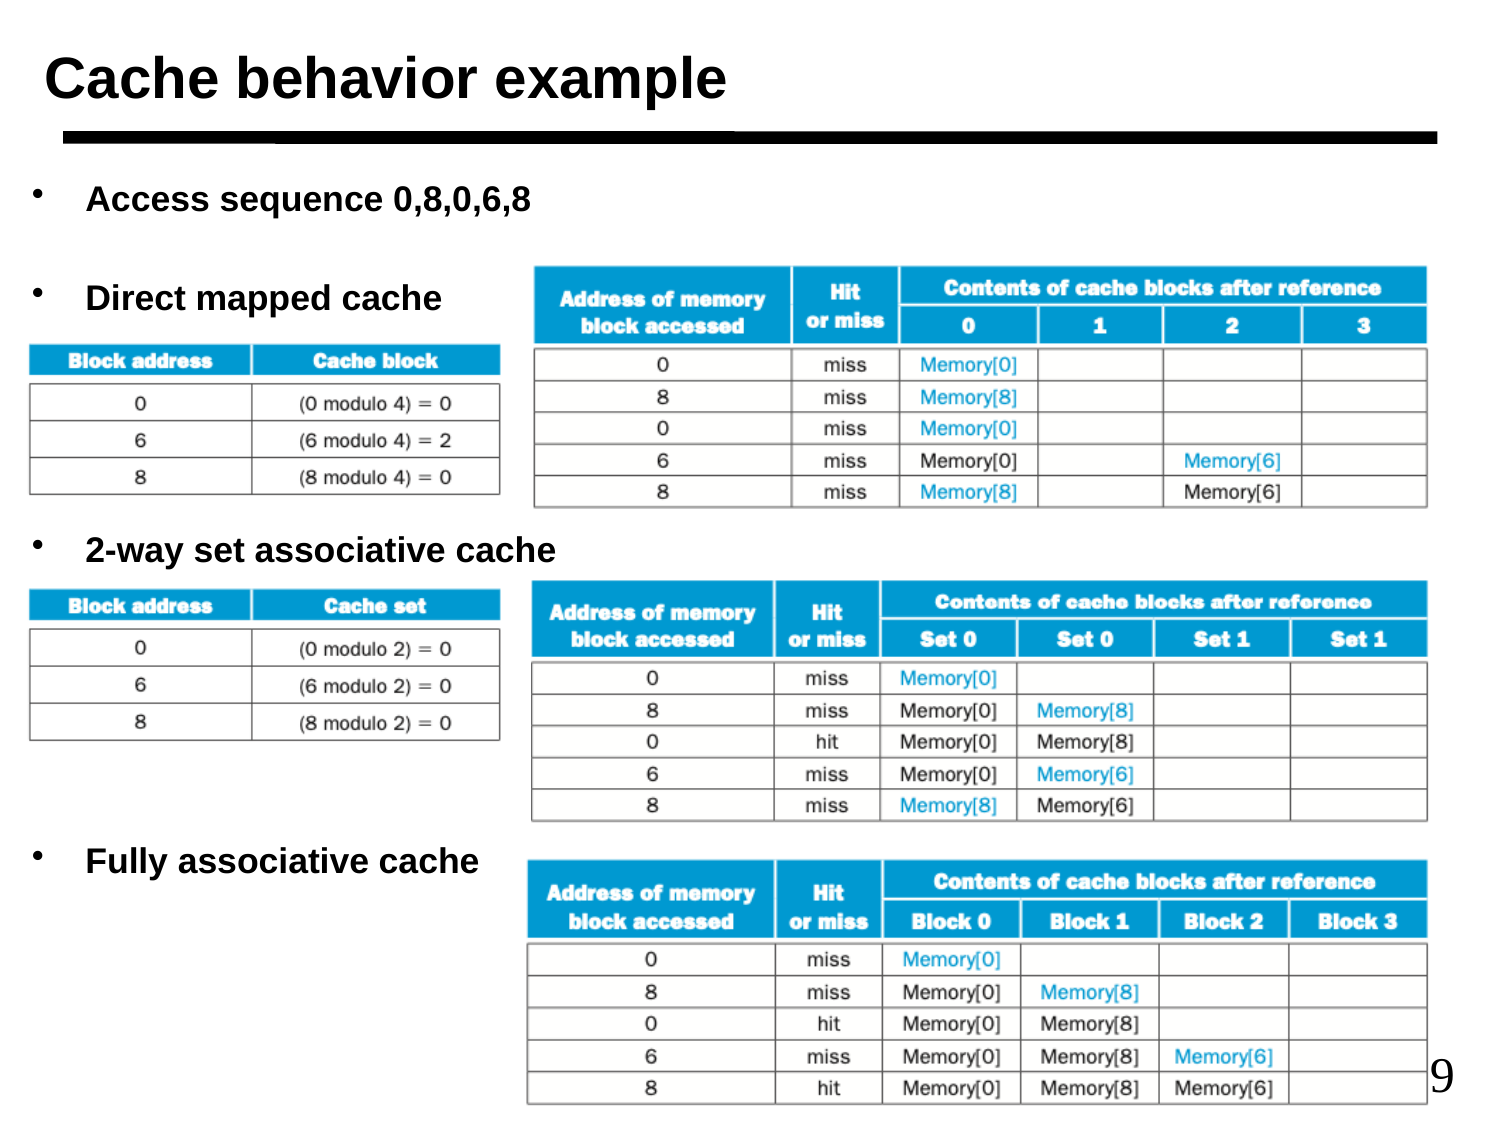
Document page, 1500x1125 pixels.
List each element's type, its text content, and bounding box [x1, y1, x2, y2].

picture [531, 574, 1432, 828]
picture [531, 263, 1432, 517]
picture [521, 855, 1432, 1111]
list Access sequence 0,8,0,6,8 Direct mapped cache 2-way set associative cache Fully associative cache [24, 172, 1351, 954]
title Cache behavior example [36, 24, 1288, 126]
slide_number 19 [1432, 1034, 1465, 1105]
picture [24, 341, 506, 502]
picture [24, 586, 506, 748]
